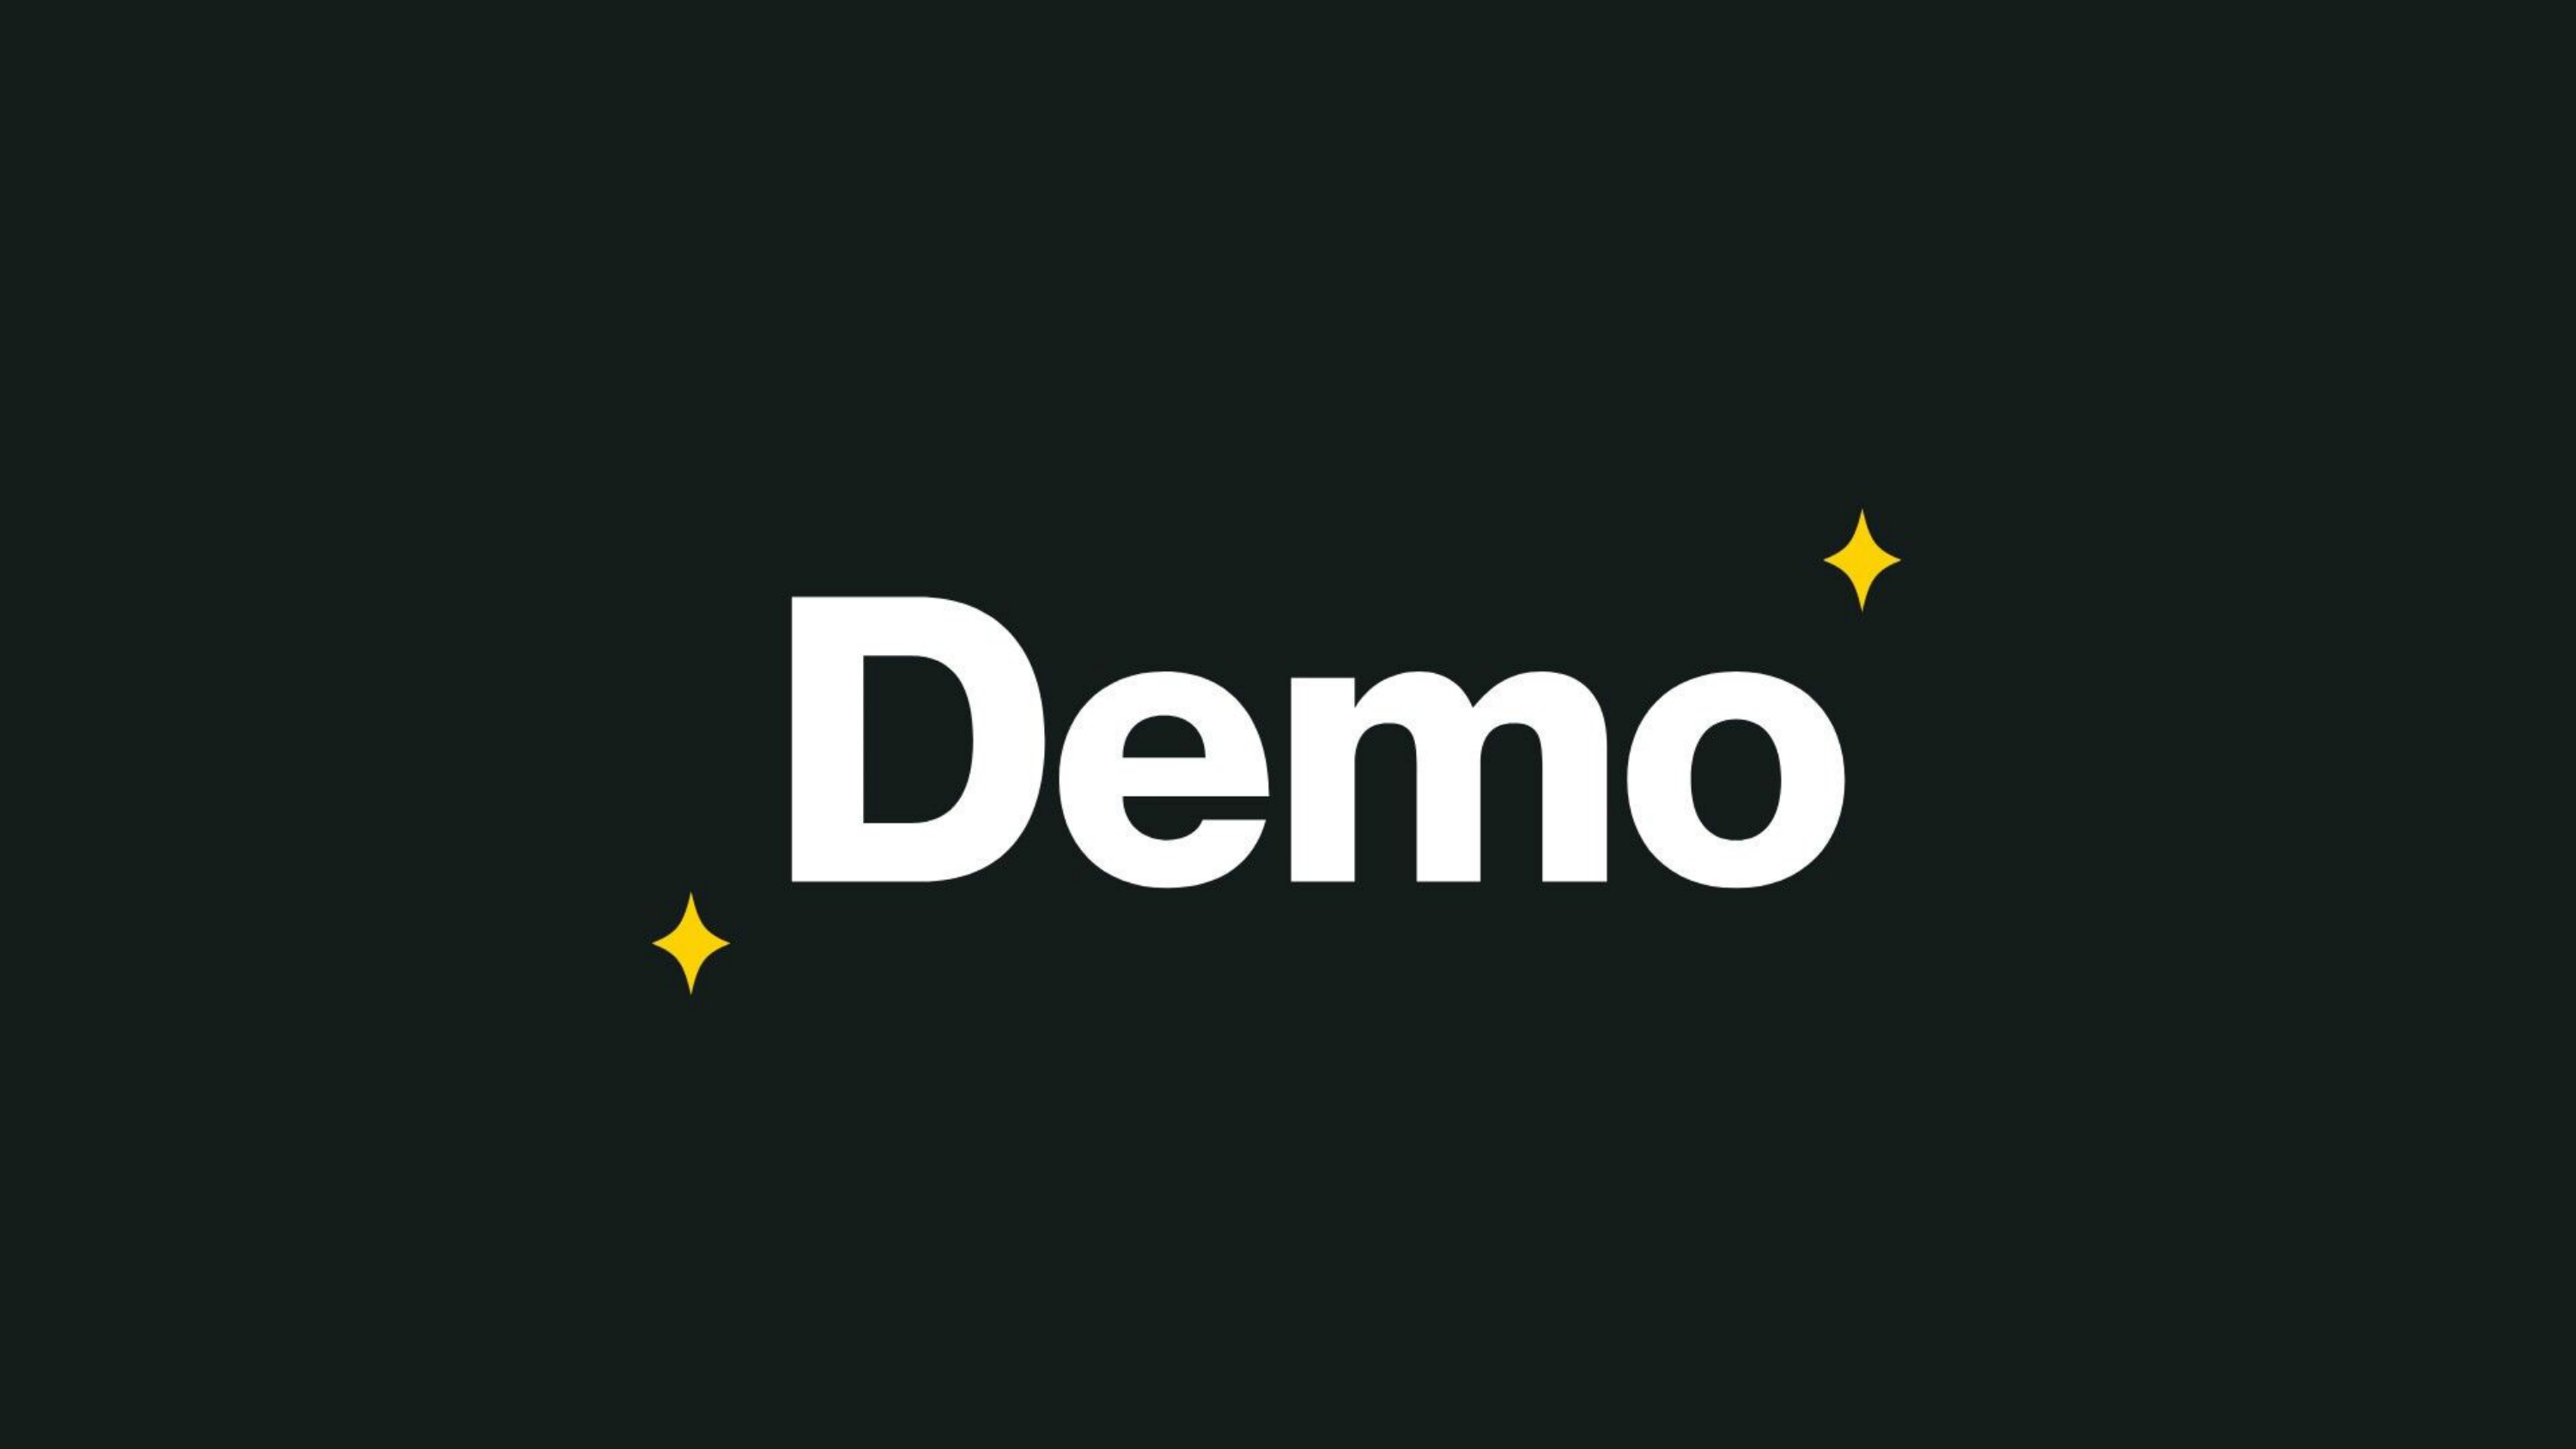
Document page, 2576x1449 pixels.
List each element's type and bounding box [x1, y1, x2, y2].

text_box [0, 0, 2576, 1449]
